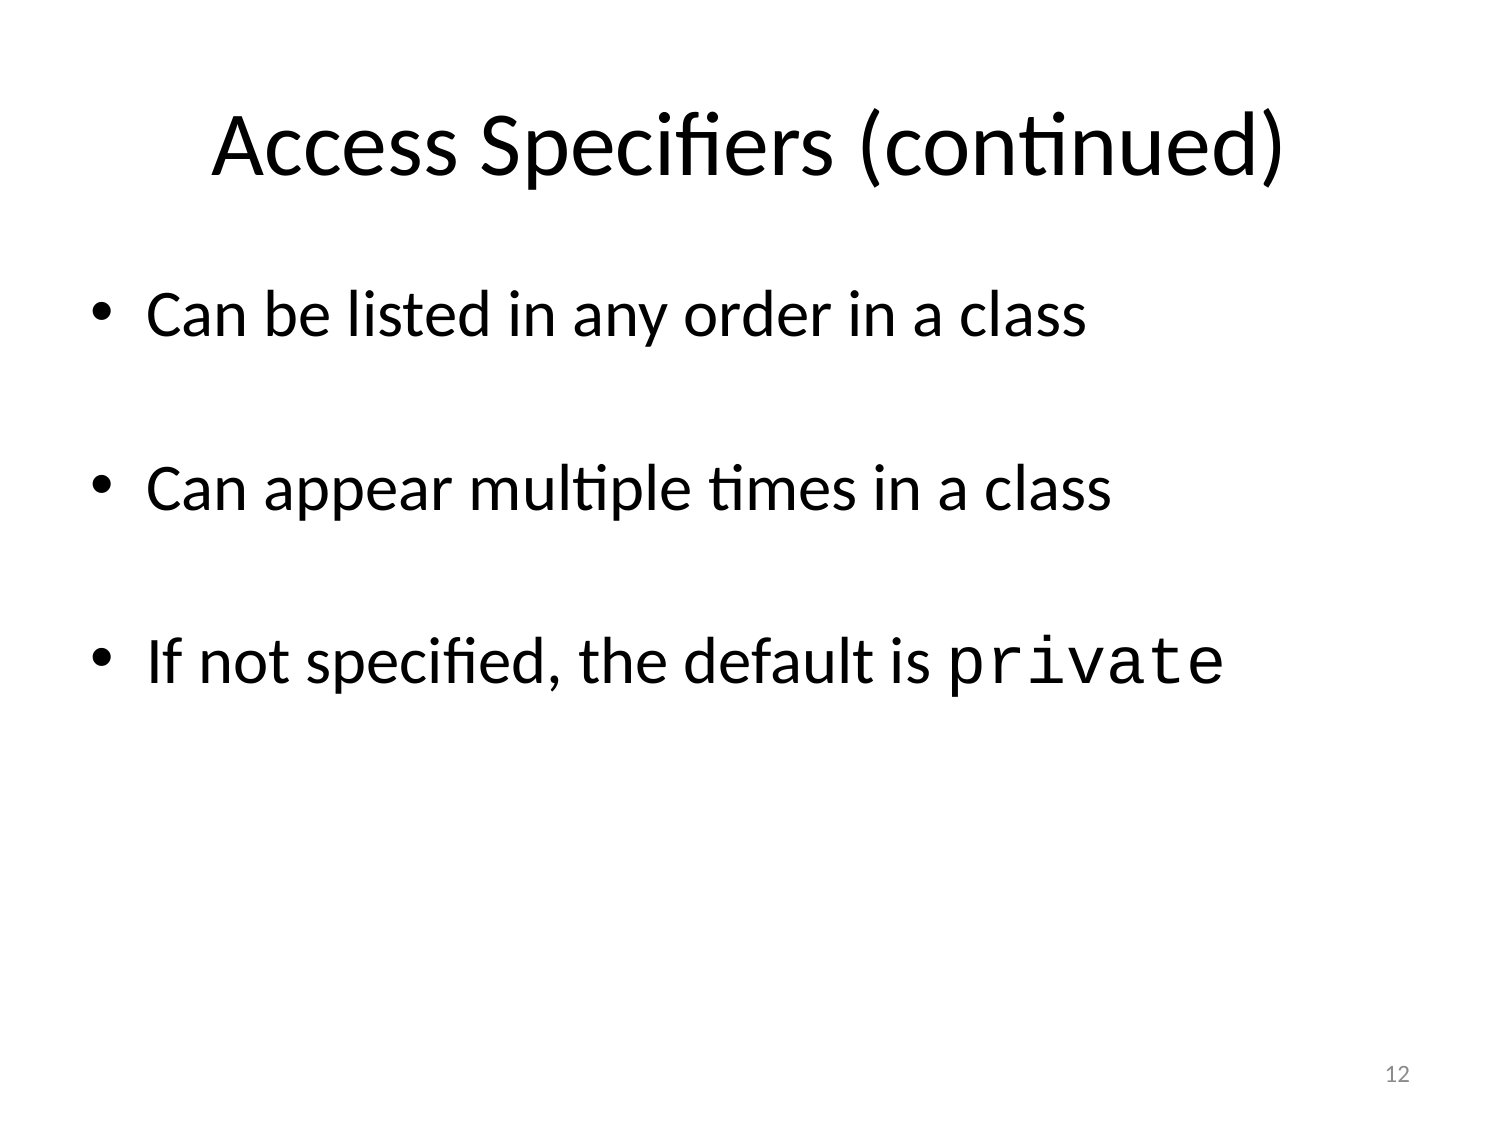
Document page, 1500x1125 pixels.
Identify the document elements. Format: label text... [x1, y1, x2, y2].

slide_number 12 [1074, 1042, 1425, 1103]
list Can be listed in any order in a class Can appear multiple times in a class If not specified, the default is private [75, 262, 1425, 1005]
title Access Specifiers (continued) [75, 45, 1425, 233]
